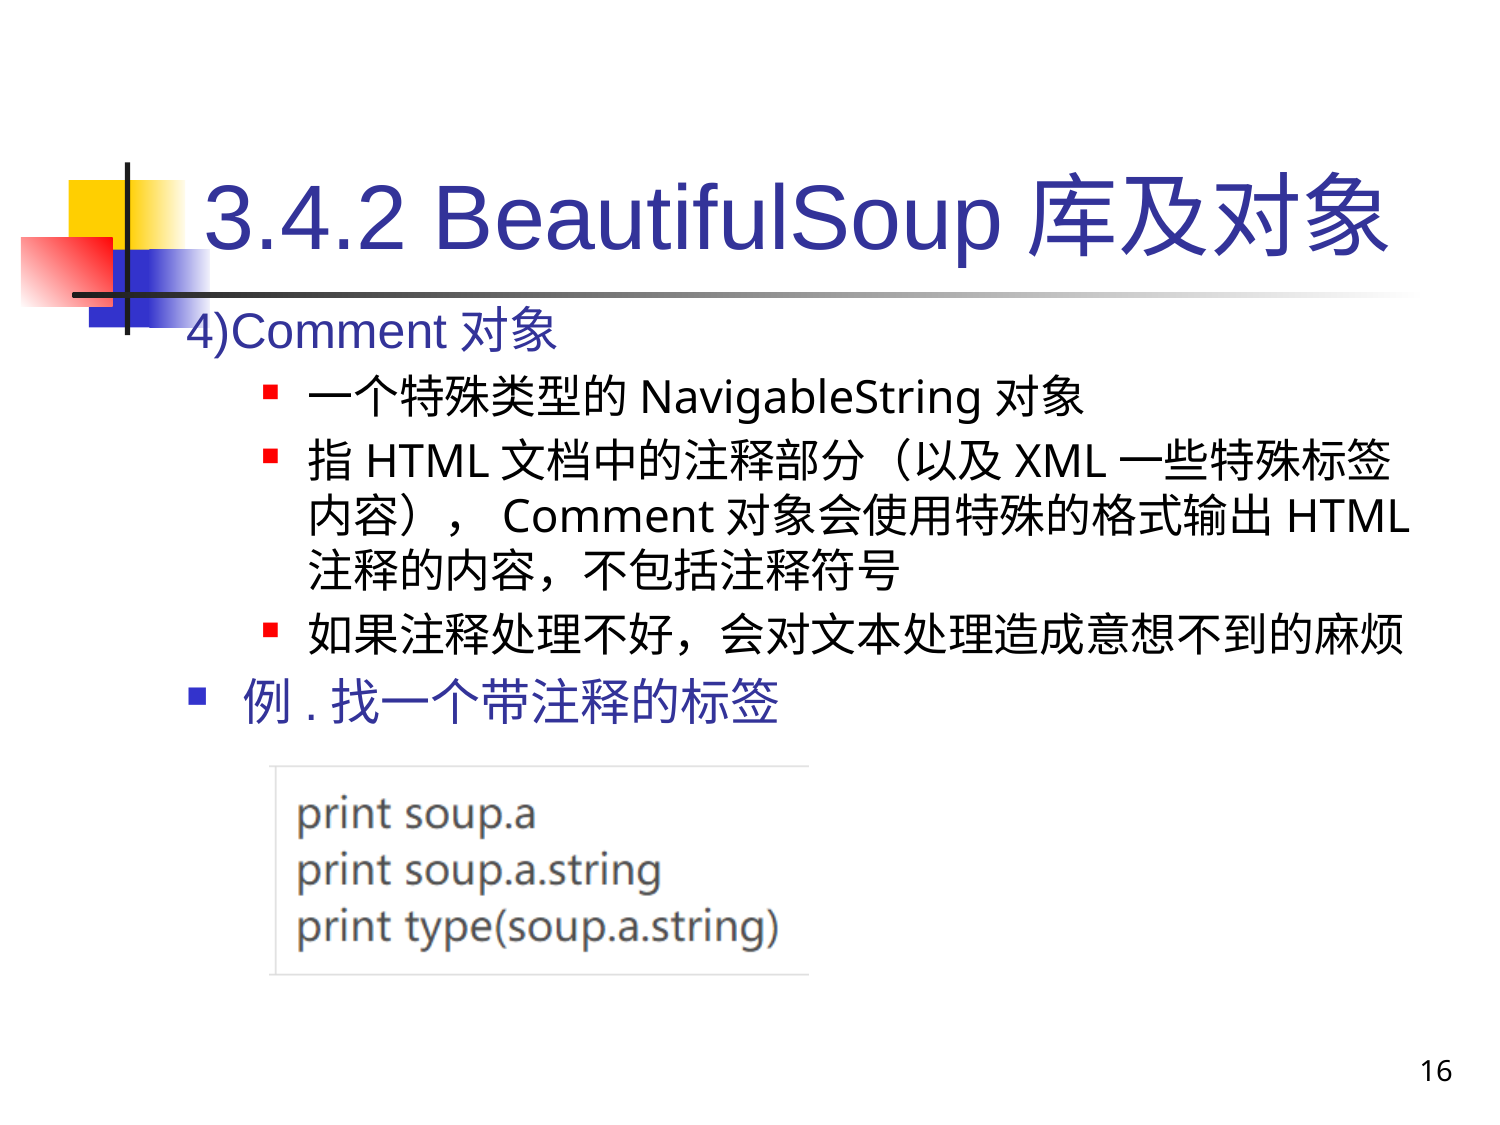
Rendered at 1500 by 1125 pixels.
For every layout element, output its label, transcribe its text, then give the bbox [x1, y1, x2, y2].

list 4)Comment对象 一个特殊类型的NavigableString对象 指HTML文档中的注释部分（以及XML一些特殊标签内容），Comment对象会使用特殊的格式输出HTML注释的内容，不包括注释符号 如果注释处理不好，会对文本处理造成意想不到的麻烦 例.找一个带注释的标签 [171, 290, 1447, 966]
title 3.4.2 BeautifulSoup库及对象 [188, 35, 1468, 275]
slide_number 16 [1154, 1023, 1468, 1100]
picture [269, 761, 809, 982]
